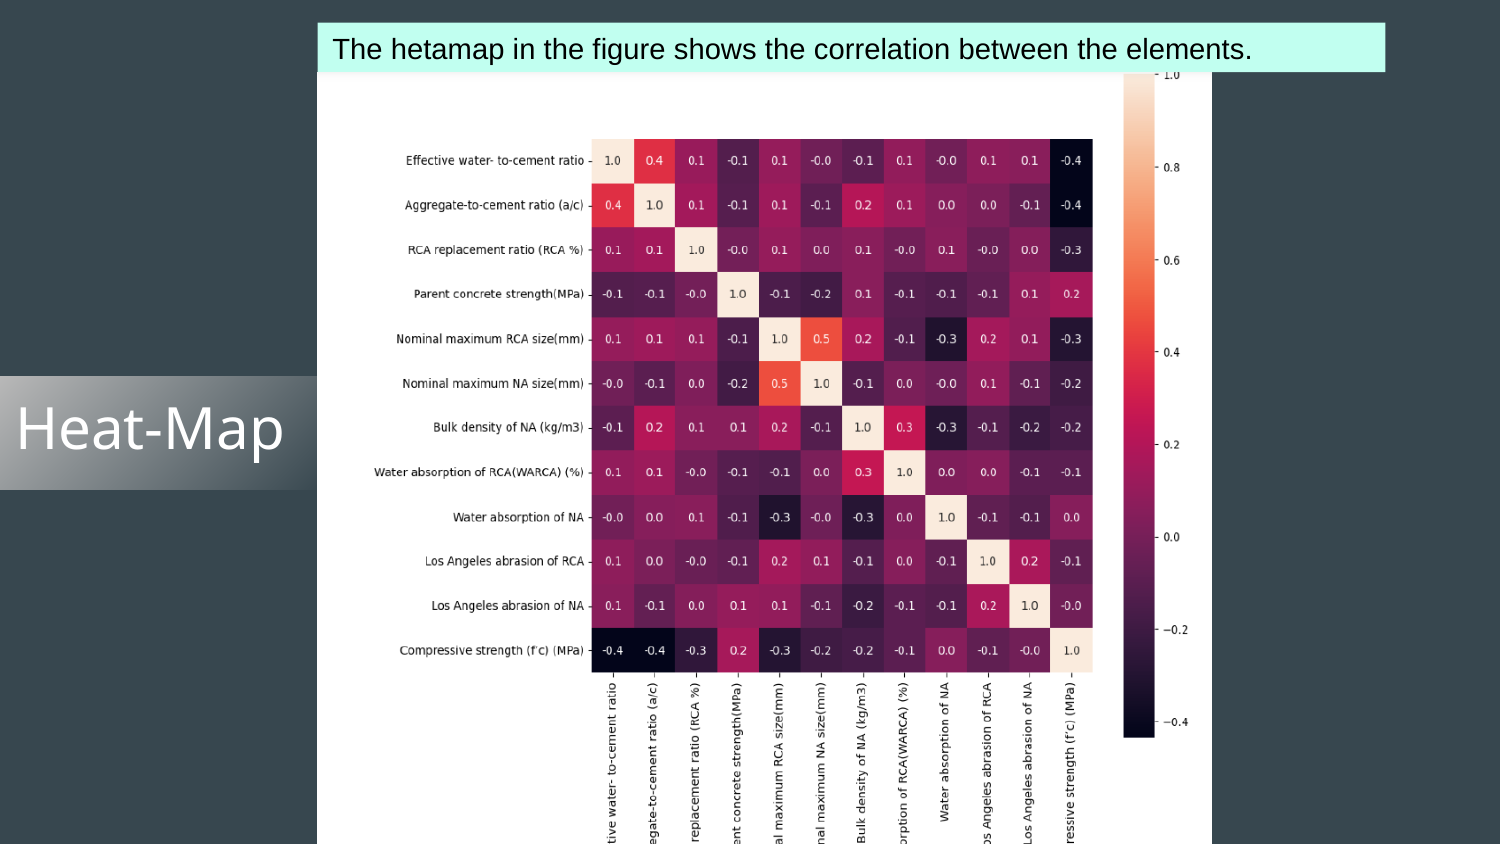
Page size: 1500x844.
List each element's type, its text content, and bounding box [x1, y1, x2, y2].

text_box Heat-Map [0, 376, 312, 490]
text_box The hetamap in the figure shows the correlation between the elements. [317, 22, 1386, 73]
picture [317, 72, 1212, 844]
